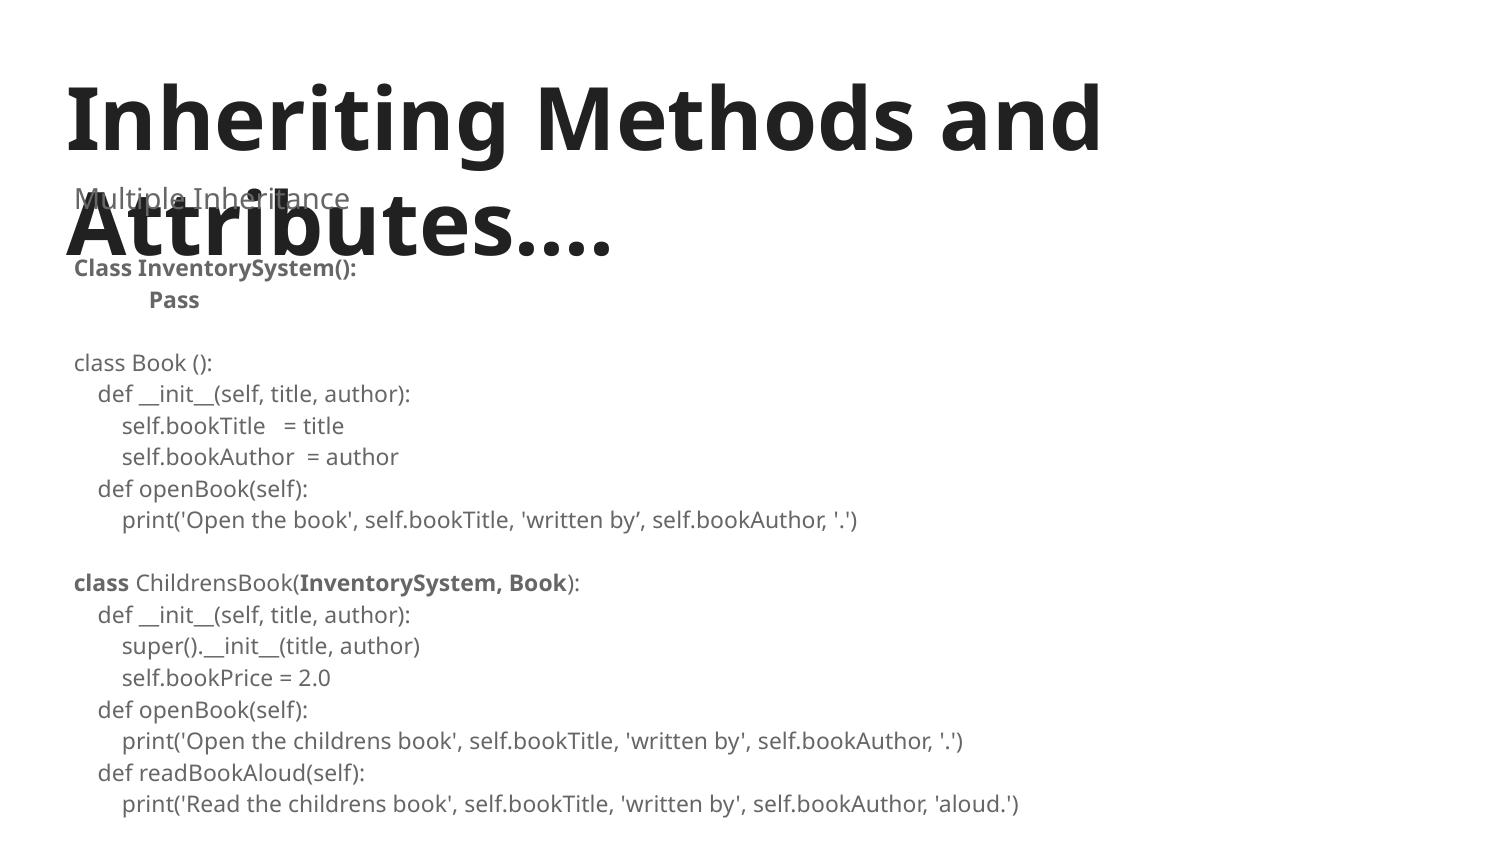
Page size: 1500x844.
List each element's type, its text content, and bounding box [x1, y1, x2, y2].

title Inheriting Methods and Attributes.... [51, 48, 1449, 180]
list Multiple Inheritance Class InventorySystem(): Pass class Book (): def __init__(self, title, author): self.bookTitle = title self.bookAuthor = author def openBook(self): print('Open the book', self.bookTitle, 'written by’, self.bookAuthor, '.') class ChildrensBook(InventorySystem, Book): def __init__(self, title, author): super().__init__(title, author) self.bookPrice = 2.0 def openBook(self): print('Open the childrens book', self.bookTitle, 'written by', self.bookAuthor, '.') def readBookAloud(self): print('Read the childrens book', self.bookTitle, 'written by', self.bookAuthor, 'aloud.') [58, 159, 1457, 825]
